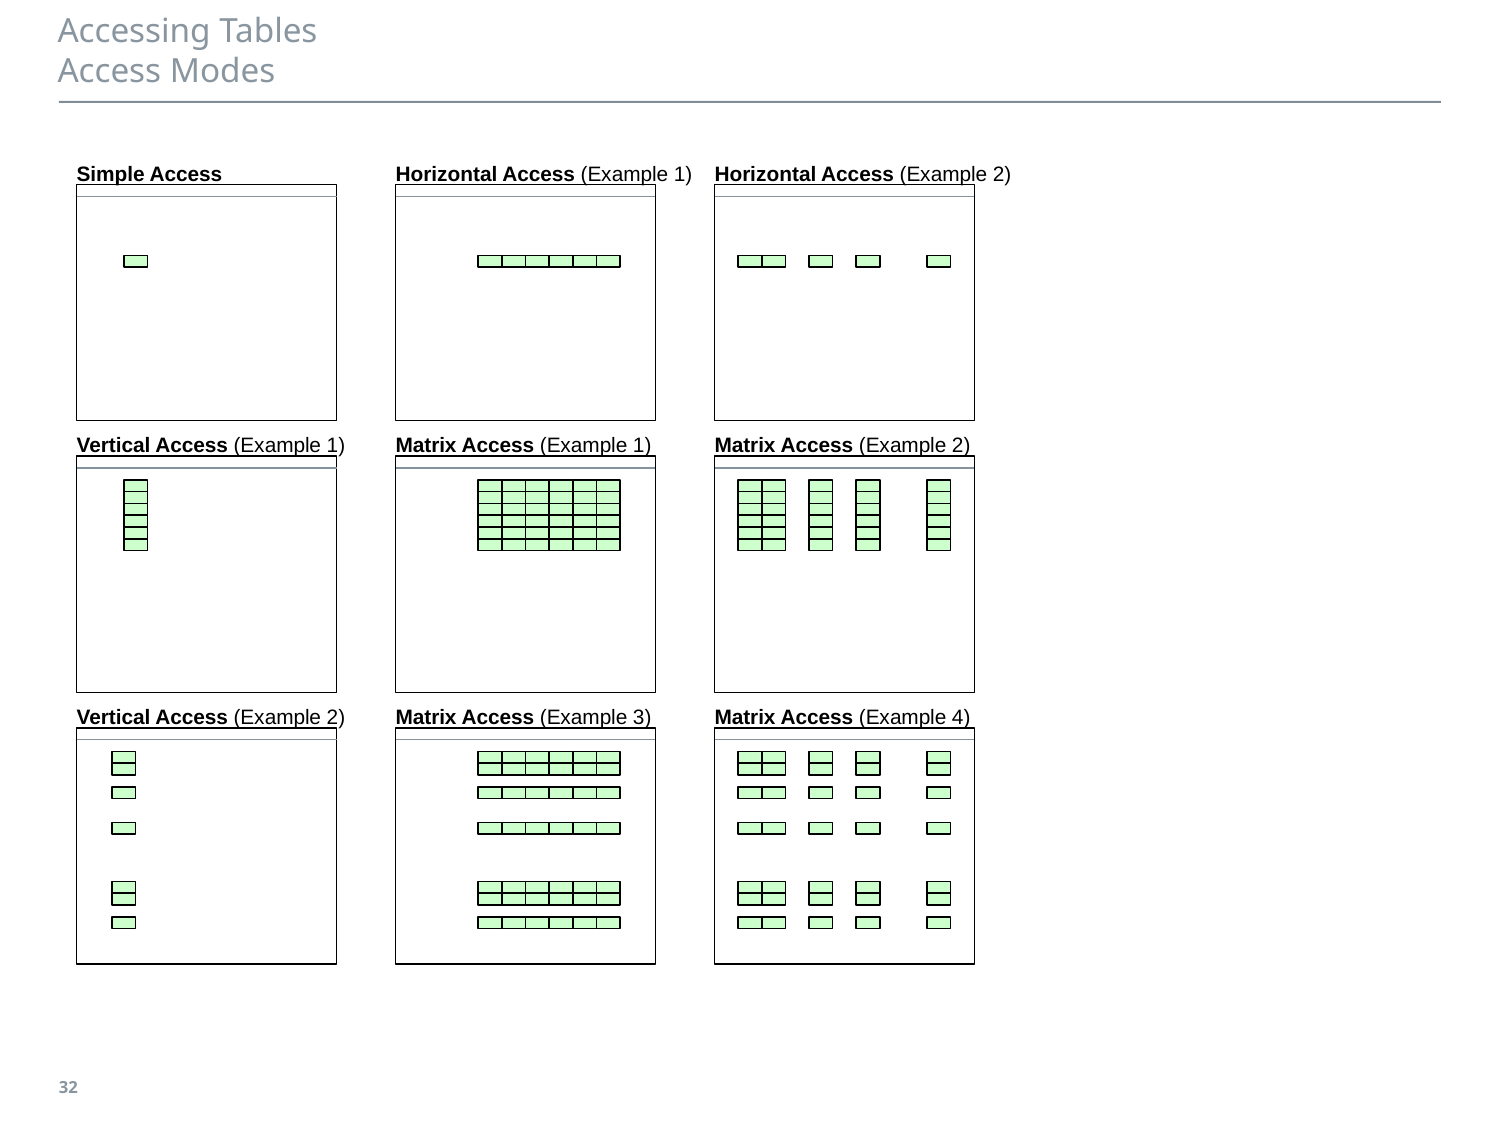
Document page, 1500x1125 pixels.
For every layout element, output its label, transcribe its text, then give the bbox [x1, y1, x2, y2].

text_box [854, 761, 882, 777]
text_box [854, 501, 882, 514]
text_box [547, 537, 571, 553]
text_box [476, 749, 500, 761]
text_box [736, 525, 760, 537]
text_box [476, 785, 500, 801]
text_box [476, 478, 500, 489]
text_box [854, 253, 882, 269]
text_box [547, 891, 571, 907]
text_box [476, 501, 500, 513]
text_box [807, 525, 835, 537]
text_box [594, 537, 622, 553]
text_box [925, 501, 953, 513]
text_box [925, 785, 953, 801]
text_box [854, 525, 882, 537]
text_box [594, 253, 622, 269]
text_box [500, 513, 523, 525]
text_box [925, 749, 953, 761]
text_box [736, 820, 760, 836]
text_box [760, 489, 787, 501]
text_box [110, 785, 138, 801]
text_box [571, 501, 594, 513]
text_box [500, 478, 523, 489]
text_box [523, 501, 547, 513]
text_box [760, 513, 787, 525]
text_box [925, 513, 953, 525]
text_box [594, 820, 622, 836]
text_box [476, 891, 500, 907]
text_box [547, 525, 571, 537]
text_box [807, 489, 835, 501]
text_box [760, 253, 787, 269]
text_box [760, 501, 787, 513]
text_box [925, 489, 953, 501]
text_box [807, 879, 835, 891]
text_box [807, 478, 835, 489]
text_box Vertical Access (Example 1) [74, 430, 256, 458]
text_box [736, 513, 760, 525]
text_box [807, 785, 835, 801]
text_box [110, 749, 138, 761]
text_box [571, 525, 594, 537]
text_box [712, 726, 977, 966]
text_box [523, 820, 547, 836]
text_box [500, 761, 523, 777]
text_box [736, 501, 760, 513]
text_box [476, 253, 500, 269]
text_box [122, 253, 150, 269]
text_box [547, 478, 571, 489]
text_box Matrix Access (Example 4) [712, 702, 894, 730]
text_box [523, 489, 547, 501]
text_box [925, 761, 953, 777]
text_box [500, 820, 523, 836]
text_box [571, 513, 594, 525]
text_box [854, 537, 882, 553]
text_box [122, 489, 150, 501]
text_box [571, 891, 594, 907]
text_box [476, 915, 500, 931]
text_box [925, 891, 953, 907]
text_box Horizontal Access (Example 1) [393, 159, 575, 186]
text_box [594, 489, 622, 501]
text_box [712, 182, 977, 423]
text_box [523, 525, 547, 537]
text_box [500, 489, 523, 501]
text_box [476, 820, 500, 836]
text_box [594, 501, 622, 513]
text_box [807, 761, 835, 777]
text_box [760, 525, 787, 537]
text_box [500, 253, 523, 269]
text_box [547, 879, 571, 891]
text_box [547, 820, 571, 836]
text_box [807, 501, 835, 513]
text_box Simple Access [74, 159, 256, 186]
text_box [736, 537, 760, 553]
text_box [547, 761, 571, 777]
text_box [854, 513, 882, 525]
text_box Vertical Access (Example 2) [74, 702, 256, 730]
text_box [760, 537, 787, 553]
text_box [760, 478, 787, 489]
text_box [110, 879, 138, 891]
text_box [594, 879, 622, 891]
text_box [925, 915, 953, 931]
text_box [736, 785, 760, 801]
text_box [760, 891, 787, 907]
text_box [547, 489, 571, 501]
text_box [571, 761, 594, 777]
text_box [594, 915, 622, 931]
text_box [854, 879, 882, 892]
text_box [736, 879, 760, 891]
text_box [476, 513, 500, 525]
text_box [110, 761, 138, 777]
text_box [500, 501, 523, 513]
text_box [736, 915, 760, 931]
text_box [594, 749, 622, 761]
text_box Horizontal Access (Example 2) [712, 159, 894, 186]
text_box [854, 749, 882, 761]
text_box [807, 253, 835, 269]
text_box [736, 253, 760, 269]
text_box [122, 525, 150, 537]
text_box [854, 785, 882, 801]
title Accessing Tables Access Modes [57, 1, 1440, 96]
text_box [110, 820, 138, 836]
text_box [925, 537, 953, 553]
text_box [394, 182, 658, 423]
text_box [736, 749, 760, 761]
text_box [854, 820, 882, 836]
text_box [394, 726, 658, 966]
text_box [571, 879, 594, 891]
text_box Matrix Access (Example 3) [393, 702, 575, 730]
text_box [110, 915, 138, 931]
text_box [476, 537, 500, 553]
text_box [760, 761, 787, 777]
text_box [476, 879, 500, 891]
text_box [807, 537, 835, 553]
text_box [394, 454, 658, 695]
text_box [760, 820, 787, 836]
text_box [854, 478, 882, 489]
text_box [523, 761, 547, 777]
text_box [854, 915, 882, 931]
text_box Matrix Access (Example 1) [393, 430, 575, 458]
text_box [854, 489, 882, 501]
text_box [571, 253, 594, 269]
text_box [75, 454, 339, 695]
text_box [760, 915, 787, 931]
text_box [594, 525, 622, 537]
text_box [500, 537, 523, 553]
text_box [500, 749, 523, 761]
text_box [571, 915, 594, 931]
text_box [736, 478, 760, 489]
text_box [571, 478, 594, 489]
text_box [571, 785, 594, 801]
text_box [547, 253, 571, 269]
text_box [500, 525, 523, 537]
text_box [500, 915, 523, 931]
text_box [110, 891, 138, 907]
text_box [547, 513, 571, 525]
text_box [523, 253, 547, 269]
text_box [547, 915, 571, 931]
text_box [523, 513, 547, 525]
text_box [500, 785, 523, 801]
text_box [925, 820, 953, 836]
text_box [925, 478, 953, 489]
text_box [547, 749, 571, 761]
text_box [925, 253, 953, 269]
text_box [571, 820, 594, 836]
text_box [523, 785, 547, 801]
text_box [122, 501, 150, 513]
text_box [760, 749, 787, 761]
text_box [476, 489, 500, 501]
text_box [75, 182, 339, 423]
text_box [500, 879, 523, 891]
text_box [712, 454, 977, 695]
text_box [594, 785, 622, 801]
text_box [760, 785, 787, 801]
text_box [571, 489, 594, 501]
text_box [594, 891, 622, 907]
text_box [736, 891, 760, 907]
text_box [571, 749, 594, 761]
text_box [523, 537, 547, 553]
text_box [925, 525, 953, 537]
text_box [122, 513, 150, 525]
text_box [594, 513, 622, 525]
text_box [122, 537, 150, 553]
text_box [476, 761, 500, 777]
text_box [523, 749, 547, 761]
text_box [500, 891, 523, 907]
text_box [523, 891, 547, 907]
text_box [807, 749, 835, 761]
text_box [760, 879, 787, 891]
text_box [736, 489, 760, 501]
text_box [594, 761, 622, 777]
text_box [547, 785, 571, 801]
text_box [122, 478, 150, 489]
text_box [807, 820, 835, 836]
text_box [523, 478, 547, 489]
text_box [75, 726, 339, 966]
text_box [807, 513, 835, 525]
text_box [807, 891, 835, 907]
text_box [476, 525, 500, 537]
text_box [523, 879, 547, 891]
text_box [547, 501, 571, 513]
text_box [523, 915, 547, 931]
text_box [925, 879, 953, 891]
text_box [807, 915, 835, 931]
text_box [736, 761, 760, 777]
text_box Matrix Access (Example 2) [712, 430, 894, 458]
text_box [594, 478, 622, 489]
text_box [571, 537, 594, 553]
text_box [854, 891, 882, 907]
